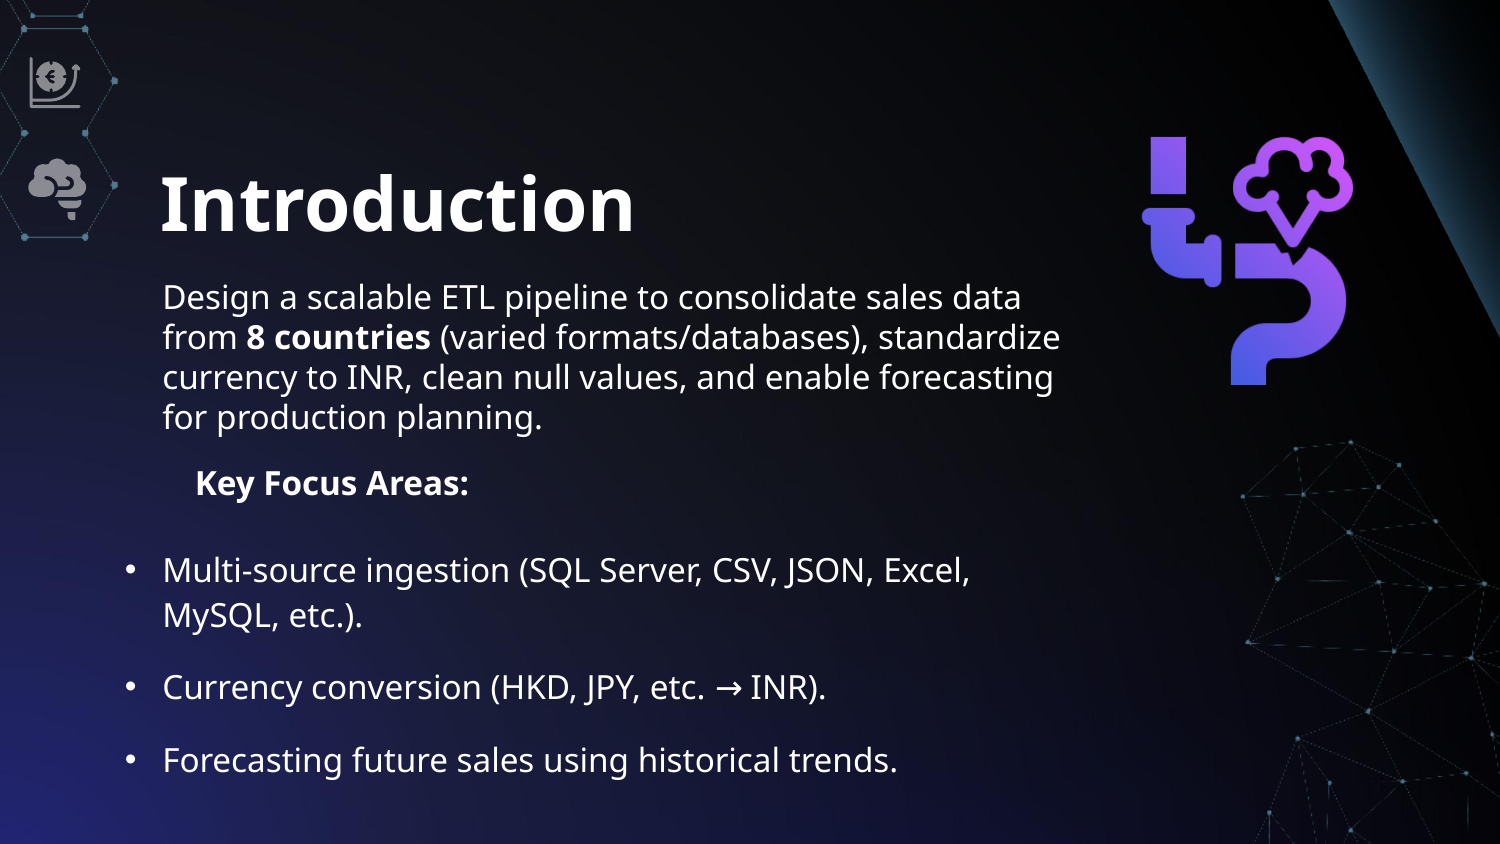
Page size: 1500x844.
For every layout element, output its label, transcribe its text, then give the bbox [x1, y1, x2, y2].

title Introduction [145, 77, 750, 261]
picture [0, 0, 1500, 844]
subtitle Design a scalable ETL pipeline to consolidate sales data from 8 countries (varied formats/databases), standardize currency to INR, clean null values, and enable forecasting for production planning. Key Focus Areas: Multi-source ingestion (SQL Server, CSV, JSON, Excel, MySQL, etc.). Currency conversion (HKD, JPY, etc. → INR). Forecasting future sales using historical trends. [109, 261, 1092, 731]
